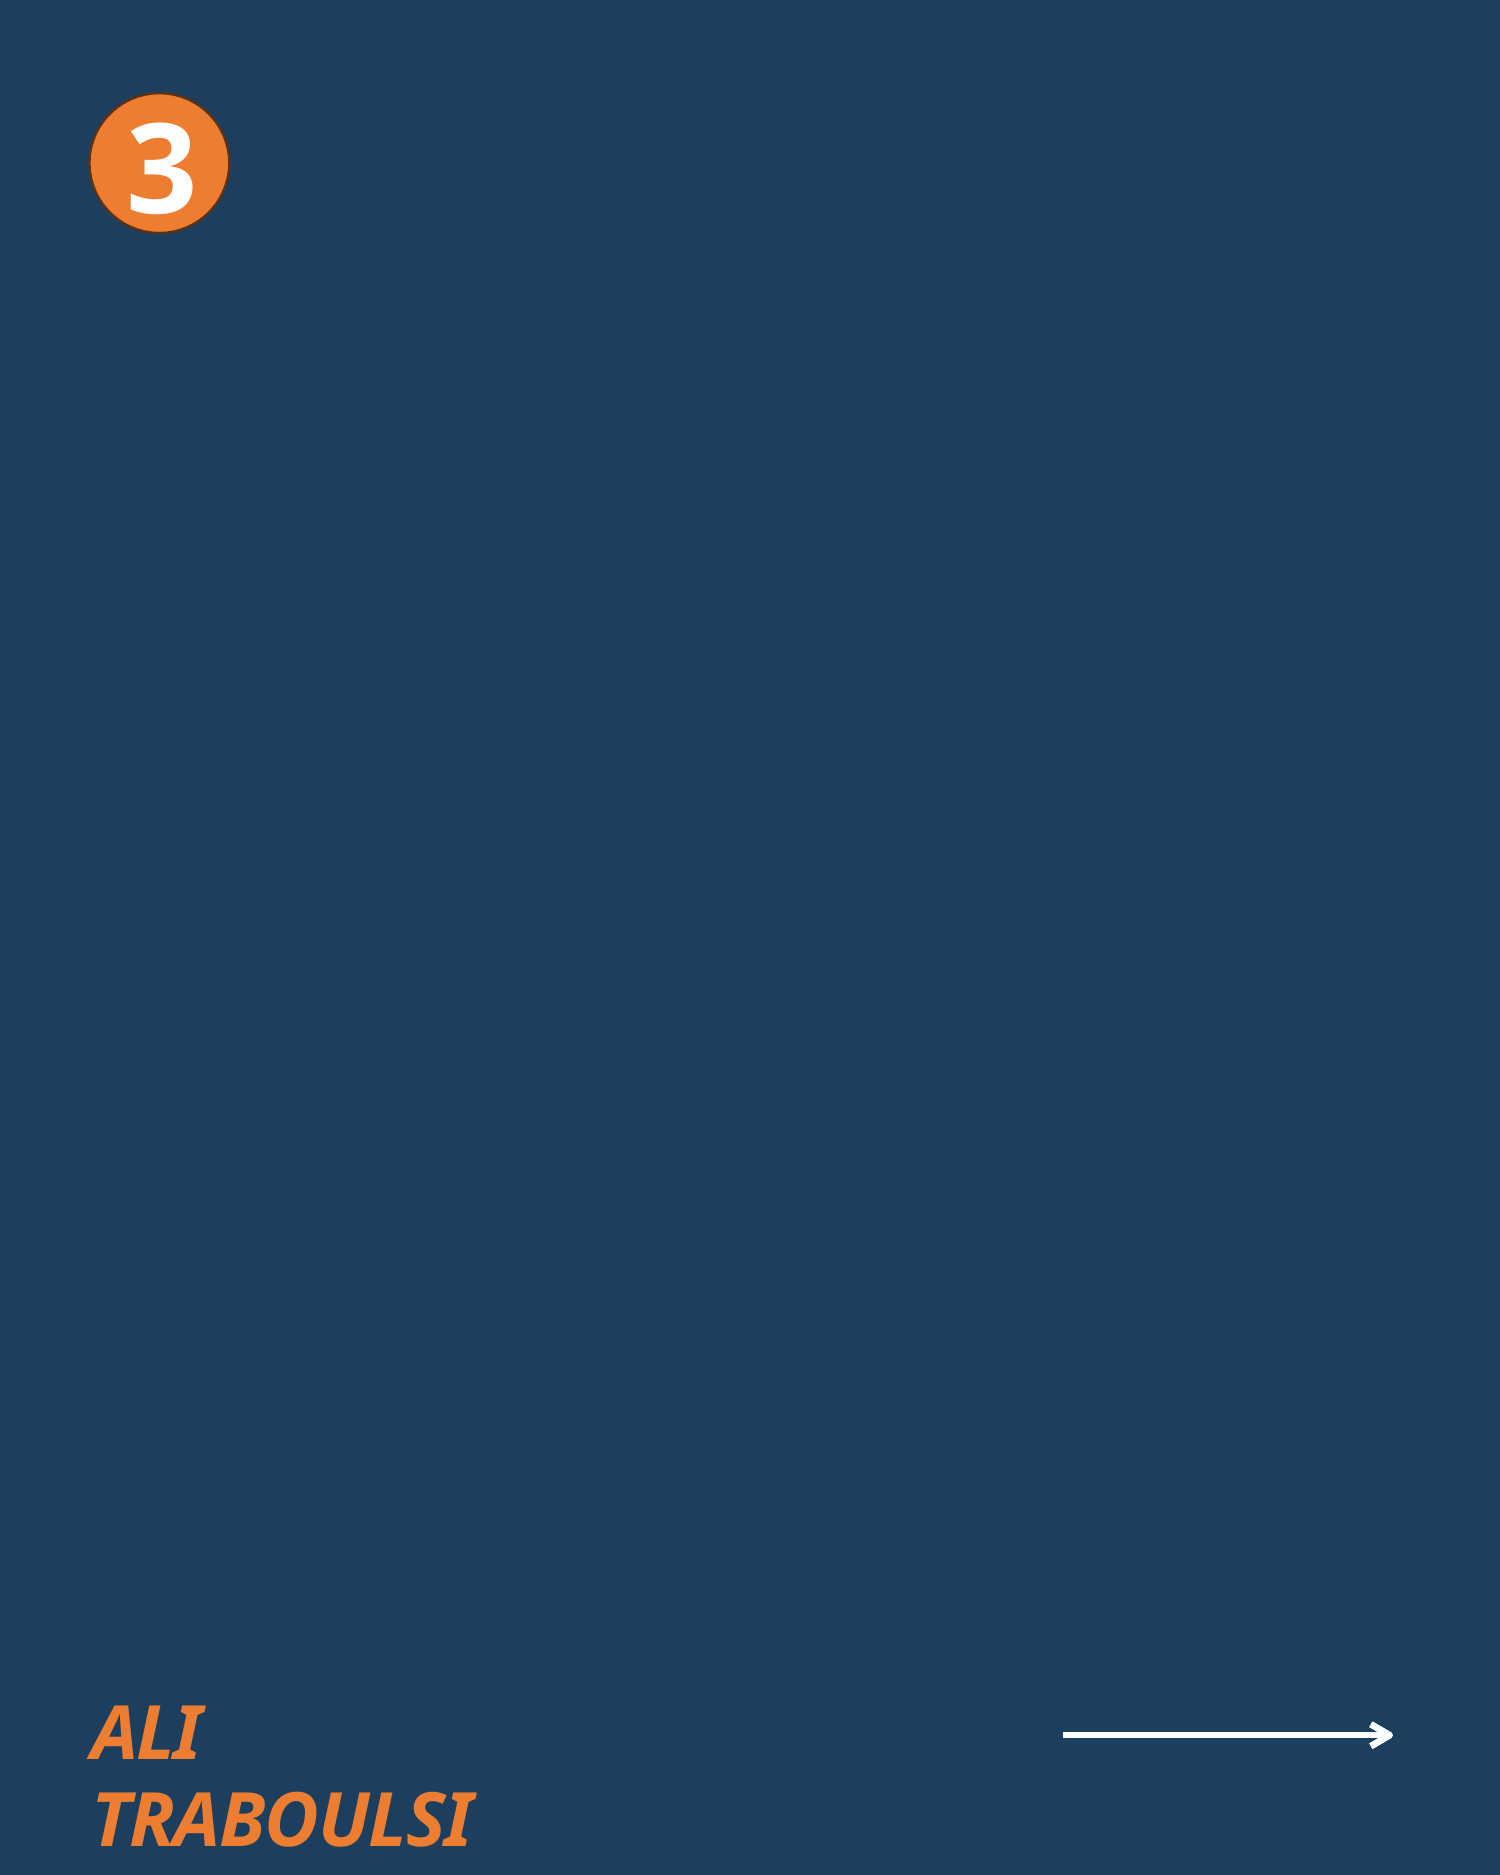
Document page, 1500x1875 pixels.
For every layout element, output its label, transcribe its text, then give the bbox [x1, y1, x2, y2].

footer ALI TRABOULSI [89, 1686, 588, 1875]
text_box 3 [124, 86, 203, 239]
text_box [1062, 1721, 1394, 1750]
